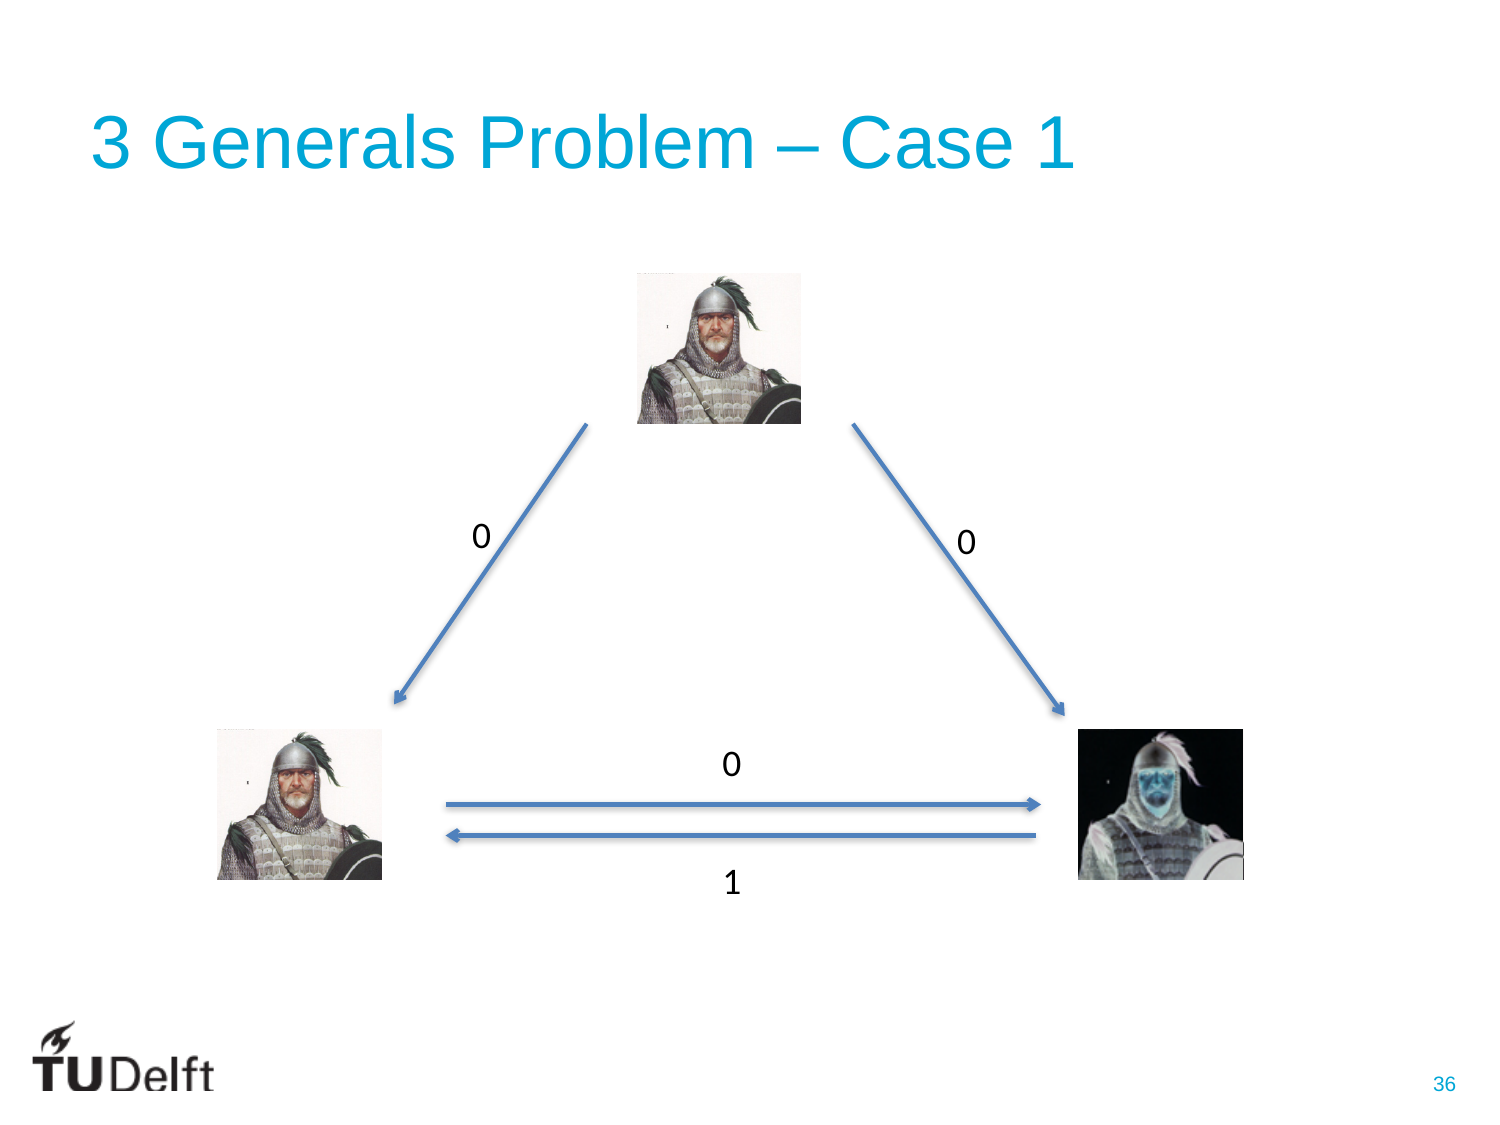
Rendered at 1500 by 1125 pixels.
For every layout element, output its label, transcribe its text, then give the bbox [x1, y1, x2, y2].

picture [217, 729, 382, 880]
text_box 1 [707, 849, 741, 910]
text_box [393, 423, 587, 705]
title 3 Generals Problem – Case 1 [75, 45, 1447, 233]
text_box 0 [707, 731, 741, 792]
picture [636, 273, 801, 425]
picture [1077, 729, 1244, 880]
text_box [852, 423, 1065, 717]
